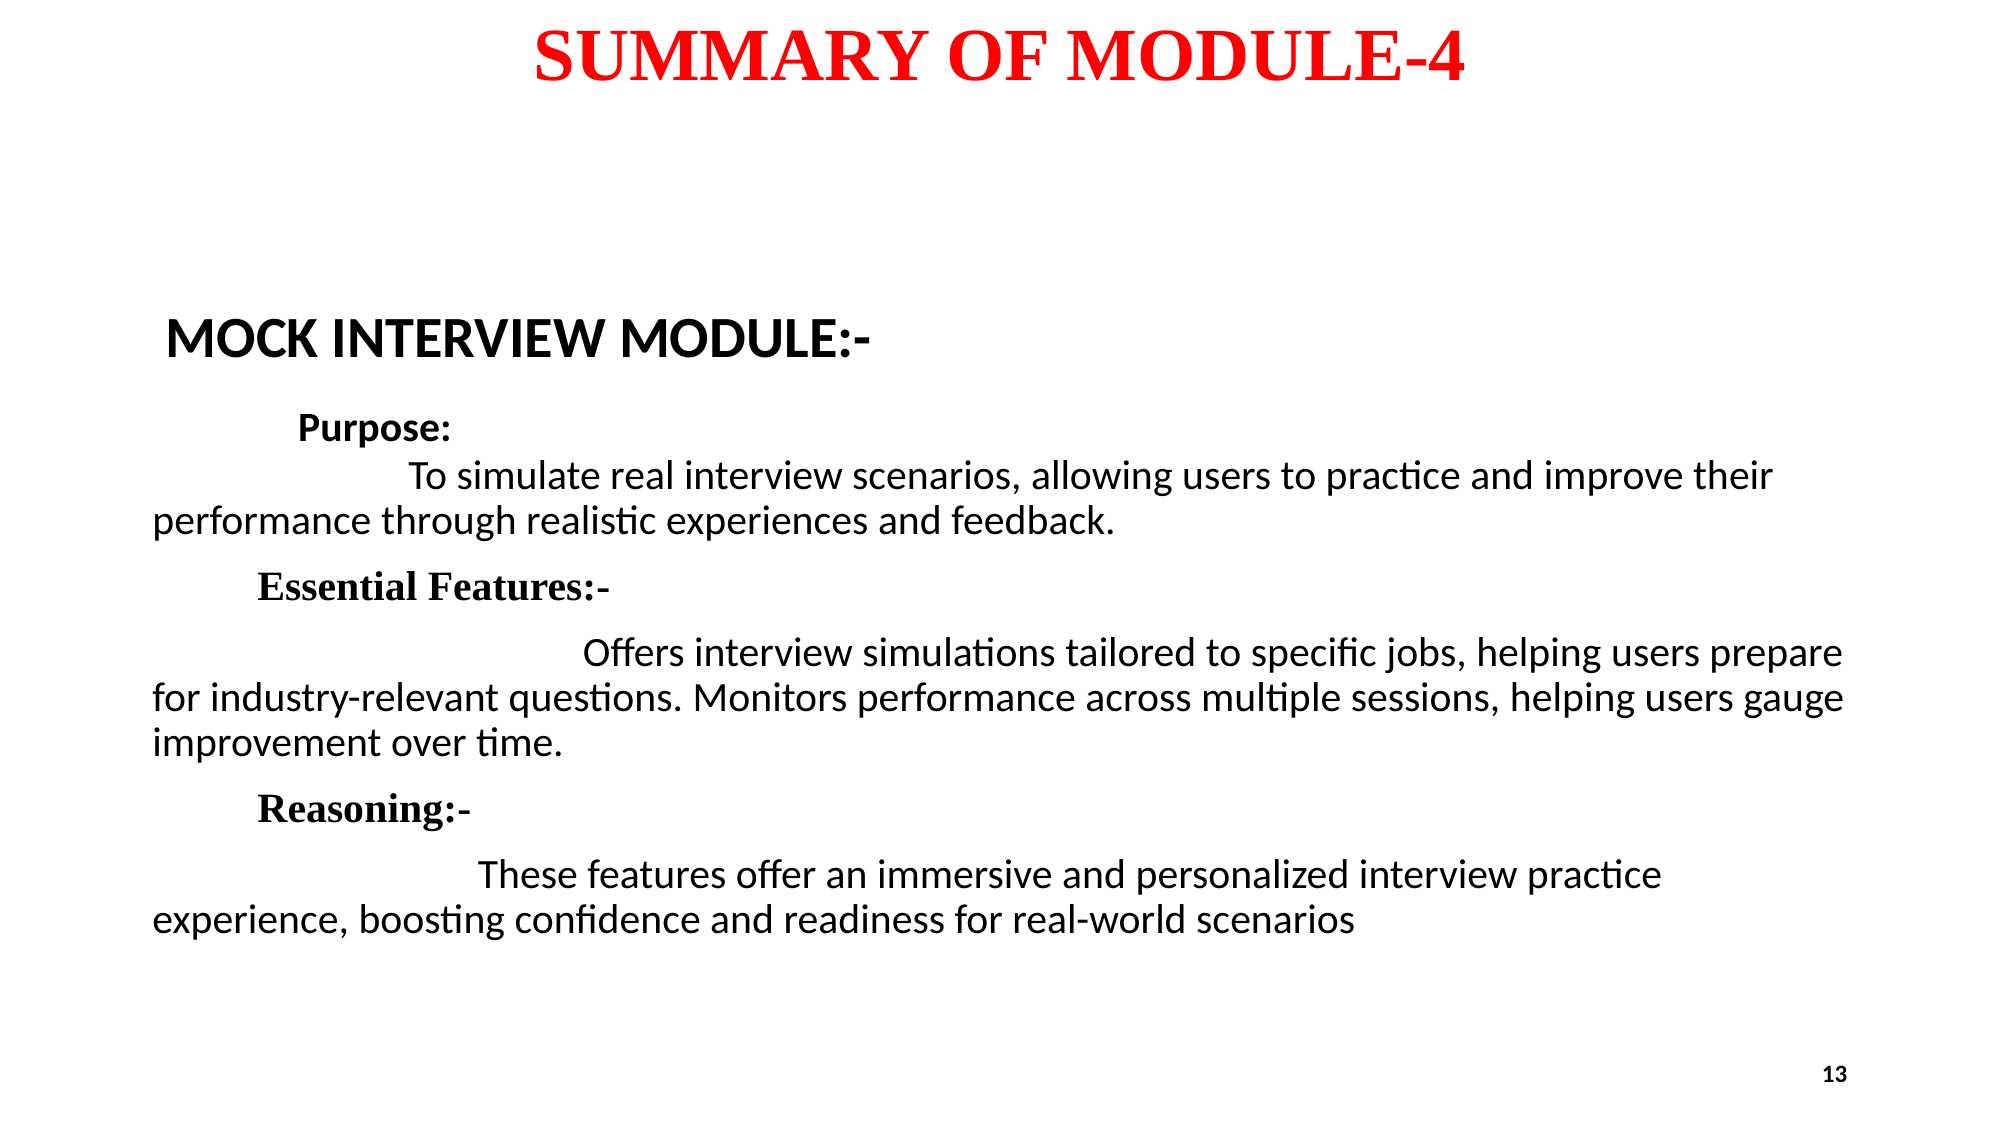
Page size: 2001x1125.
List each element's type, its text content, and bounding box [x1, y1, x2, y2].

slide_number 13 [1412, 1042, 1863, 1103]
title SUMMARY OF MODULE-4 [0, 0, 2000, 112]
list MOCK INTERVIEW MODULE:- Purpose: To simulate real interview scenarios, allowing users to practice and improve their performance through realistic experiences and feedback. Essential Features:- Offers interview simulations tailored to specific jobs, helping users prepare for industry-relevant questions. Monitors performance across multiple sessions, helping users gauge improvement over time. Reasoning:- These features offer an immersive and personalized interview practice experience, boosting confidence and readiness for real-world scenarios [137, 299, 1863, 1014]
